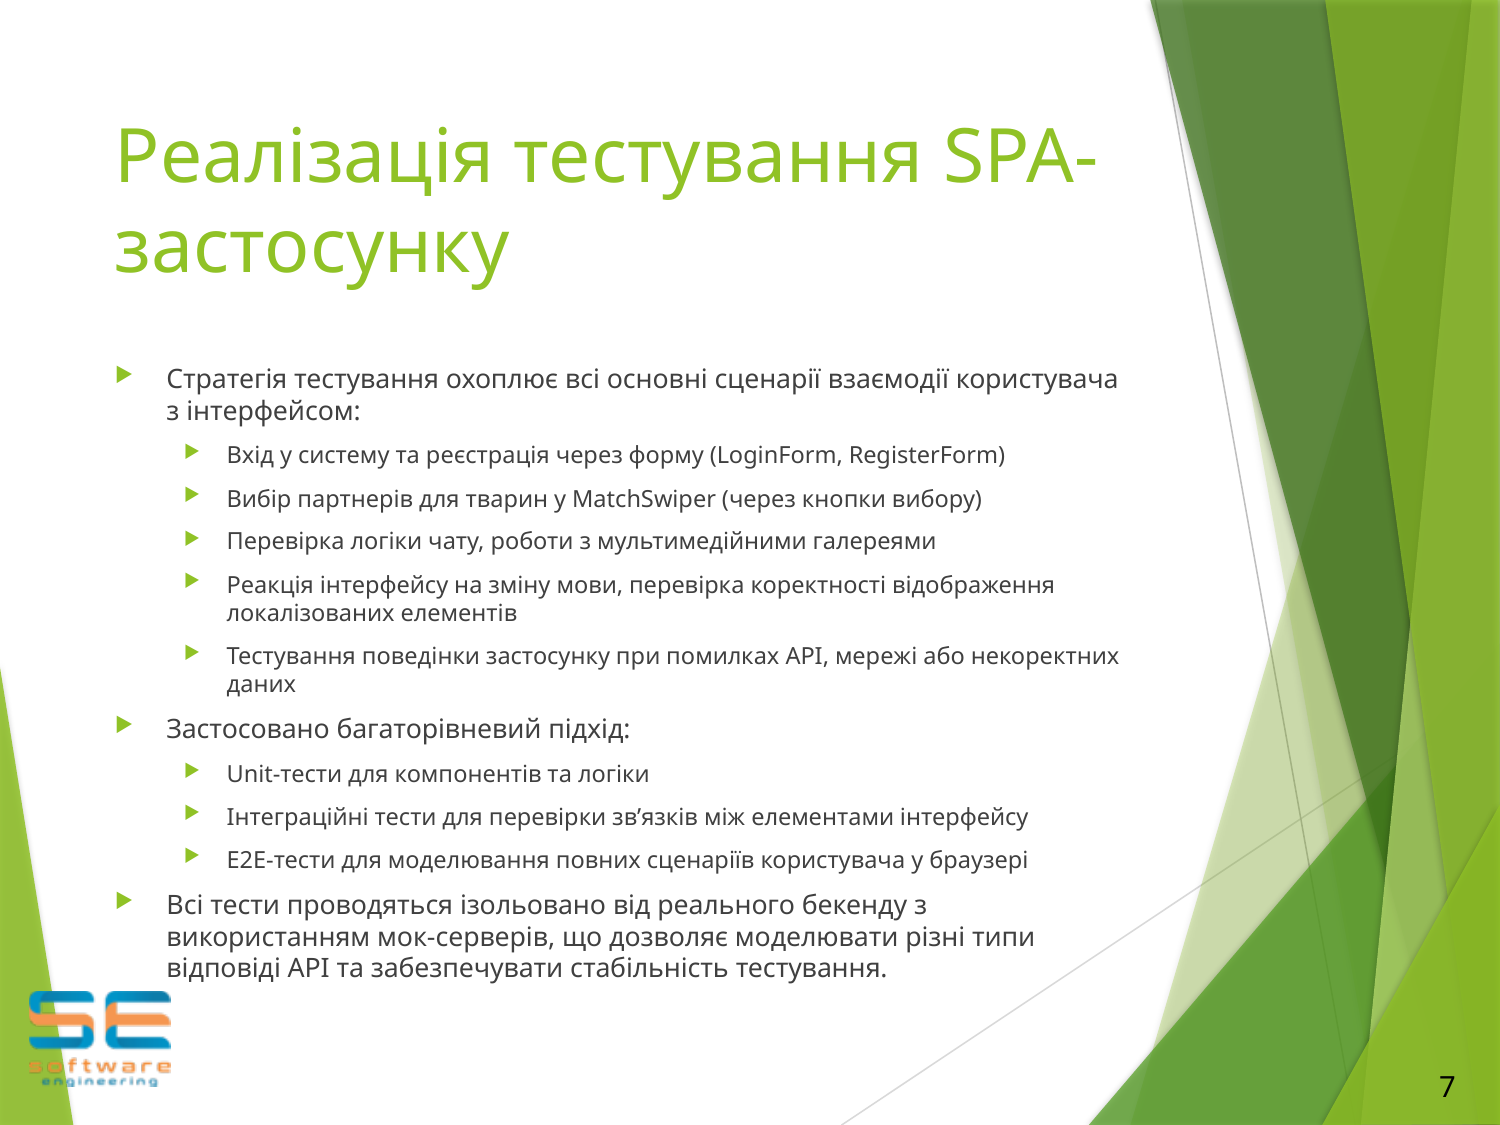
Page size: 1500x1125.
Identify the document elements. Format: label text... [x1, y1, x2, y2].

text_box 7 [1424, 1061, 1500, 1111]
list Стратегія тестування охоплює всі основні сценарії взаємодії користувача з інтерфейсом: Вхід у систему та реєстрація через форму (LoginForm, RegisterForm) Вибір партнерів для тварин у MatchSwiper (через кнопки вибору) Перевірка логіки чату, роботи з мультимедійними галереями Реакція інтерфейсу на зміну мови, перевірка коректності відображення локалізованих елементів Тестування поведінки застосунку при помилках API, мережі або некоректних даних Застосовано багаторівневий підхід: Unit-тести для компонентів та логіки Інтеграційні тести для перевірки зв’язків між елементами інтерфейсу E2E-тести для моделювання повних сценаріїв користувача у браузері Всі тести проводяться ізольовано від реального бекенду з використанням мок-серверів, що дозволяє моделювати різні типи відповіді API та забезпечувати стабільність тестування. [99, 354, 1142, 992]
title Реалізація тестування SPA-застосунку [99, 99, 1278, 317]
picture [28, 990, 172, 1087]
